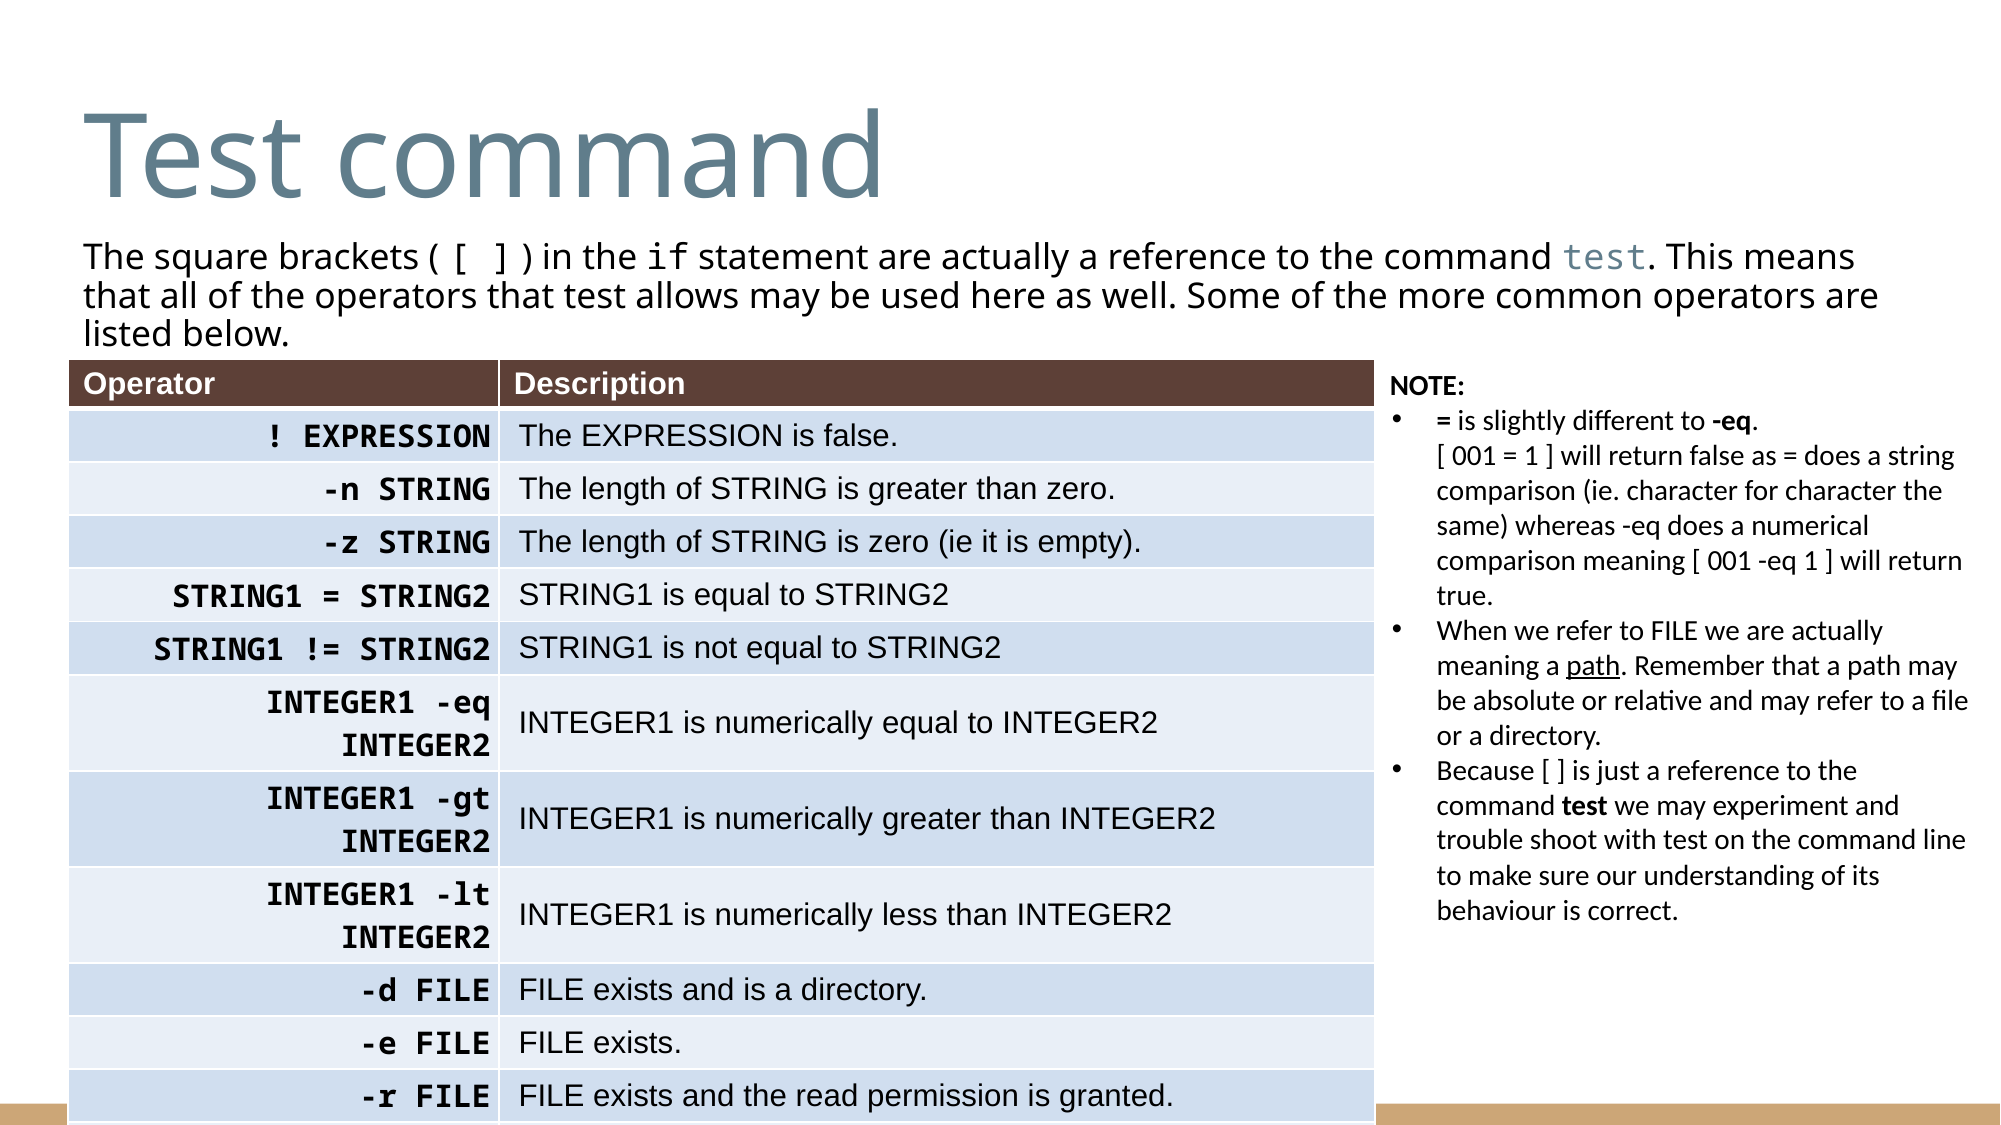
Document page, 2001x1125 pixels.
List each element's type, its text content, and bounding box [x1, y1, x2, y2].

table_cell -z STRING [69, 516, 498, 567]
list The square brackets ( [ ] ) in the if statement are actually a reference to the command test. This means that all of the operators that test allows may be used here as well. Some of the more common operators are listed below. [68, 231, 1932, 358]
table_cell STRING1 is equal to STRING2 [500, 569, 1374, 621]
table_cell FILE exists and the read permission is granted. [500, 1070, 1374, 1121]
table_cell INTEGER1 -eq INTEGER2 [69, 676, 498, 770]
table_cell FILE exists and is a directory. [500, 964, 1374, 1015]
table_cell The length of STRING is greater than zero. [500, 463, 1374, 514]
table_cell ! EXPRESSION [69, 411, 498, 461]
table_cell STRING1 is not equal to STRING2 [500, 622, 1374, 674]
table_cell INTEGER1 is numerically greater than INTEGER2 [500, 772, 1374, 866]
table_cell STRING1 = STRING2 [69, 569, 498, 621]
table_cell -r FILE [69, 1070, 498, 1121]
text_box NOTE: = is slightly different to -eq. [ 001 = 1 ] will return false as = does a string comparison (ie. character for character the same) whereas -eq does a numerical comparison meaning [ 001 -eq 1 ] will return true. When we refer to FILE we are actually meaning a path. Remember that a path may be absolute or relative and may refer to a file or a directory. Because [ ] is just a reference to the command test we may experiment and trouble shoot with test on the command line to make sure our understanding of its behaviour is correct. [1374, 358, 1996, 969]
table_cell The EXPRESSION is false. [500, 411, 1374, 461]
table_cell INTEGER1 -lt INTEGER2 [69, 868, 498, 962]
table_cell -n STRING [69, 463, 498, 514]
table_cell -e FILE [69, 1017, 498, 1068]
table_cell STRING1 != STRING2 [69, 622, 498, 674]
table_cell The length of STRING is zero (ie it is empty). [500, 516, 1374, 567]
title Test command [68, 69, 1932, 231]
table_cell -d FILE [69, 964, 498, 1015]
table_cell INTEGER1 is numerically equal to INTEGER2 [500, 676, 1374, 770]
table_cell INTEGER1 -gt INTEGER2 [69, 772, 498, 866]
table_header Description [500, 360, 1374, 406]
table_header Operator [69, 360, 498, 406]
table_cell INTEGER1 is numerically less than INTEGER2 [500, 868, 1374, 962]
table_cell FILE exists. [500, 1017, 1374, 1068]
